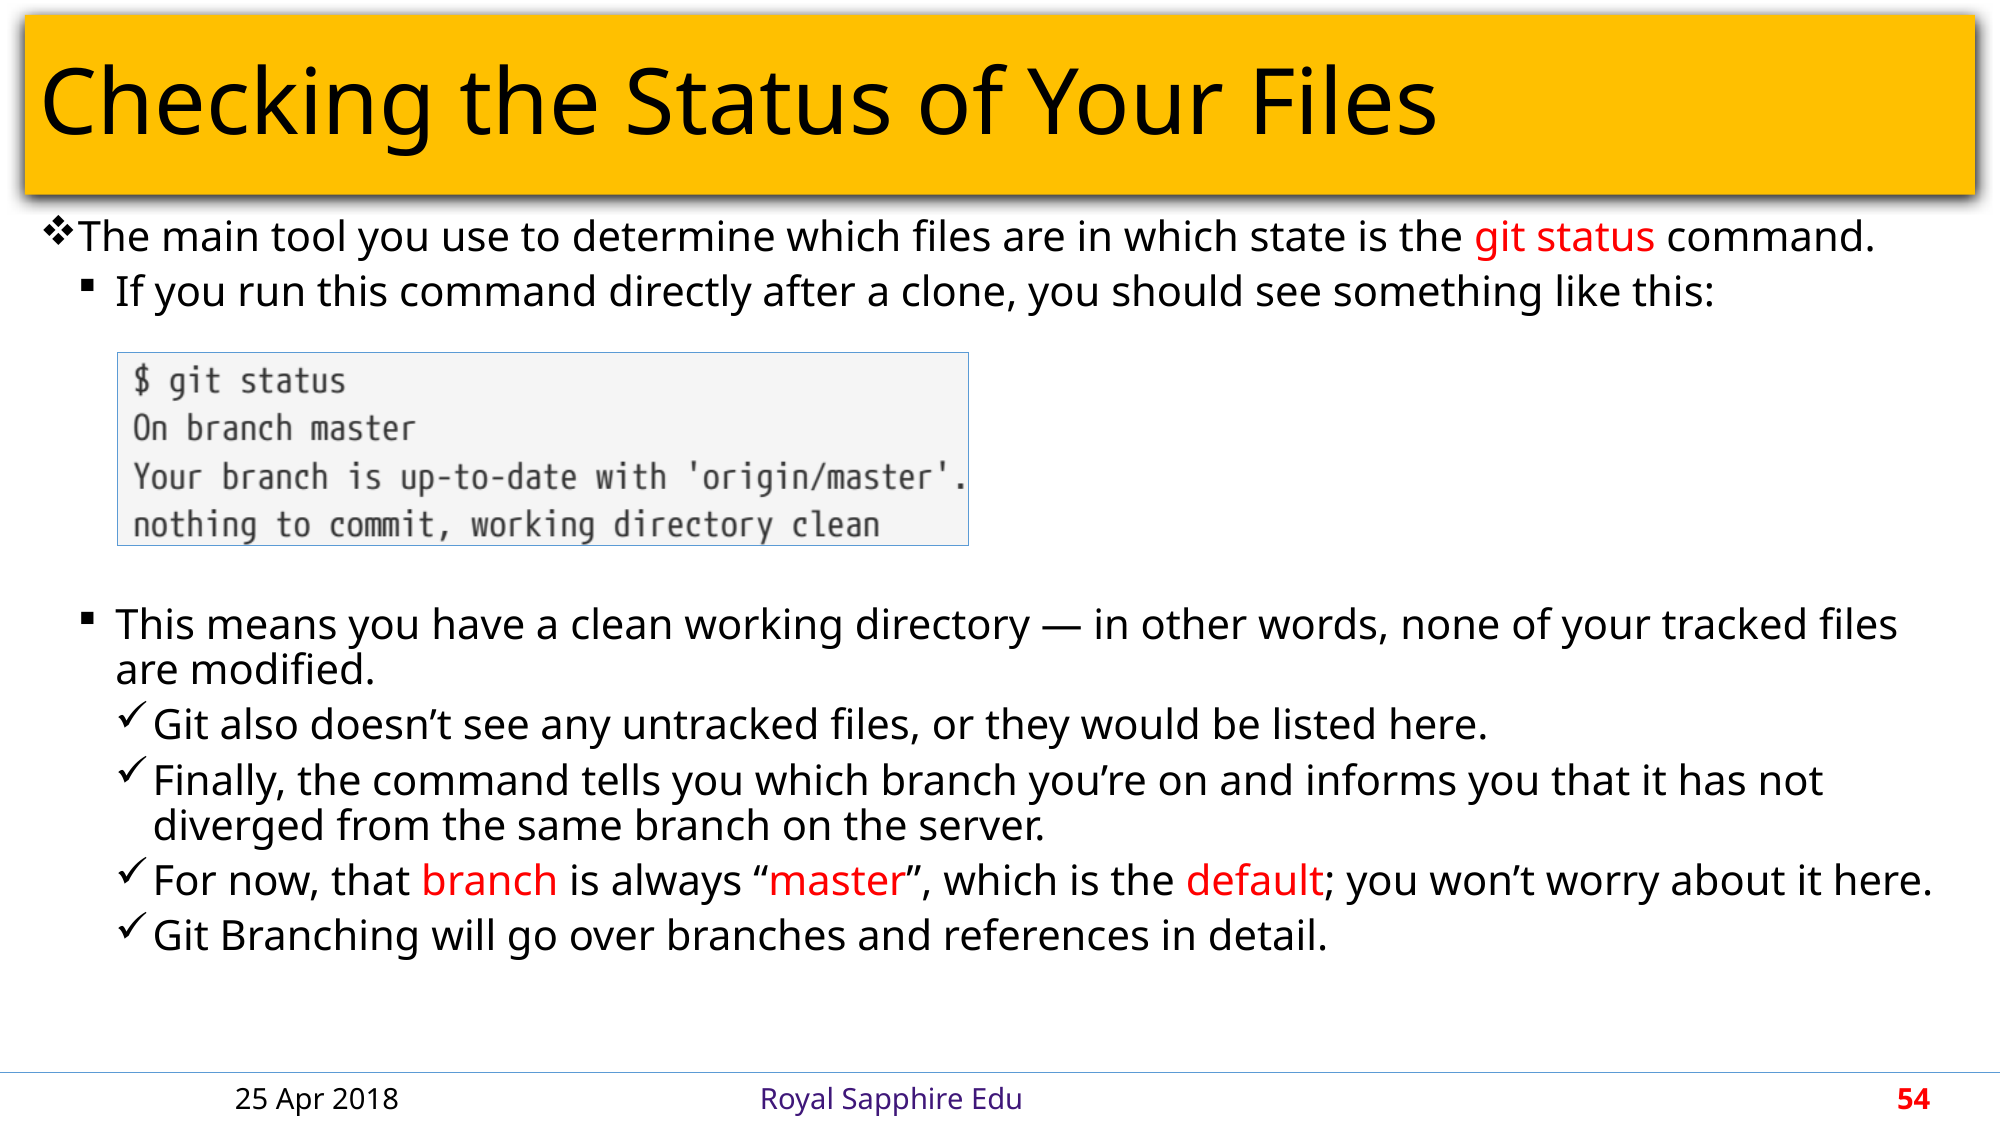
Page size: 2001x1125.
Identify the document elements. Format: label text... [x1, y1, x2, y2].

list The main tool you use to determine which files are in which state is the git status command. If you run this command directly after a clone, you should see something like this: This means you have a clean working directory — in other words, none of your tracked files are modified. Git also doesn’t see any untracked files, or they would be listed here. Finally, the command tells you which branch you’re on and informs you that it has not diverged from the same branch on the server. For now, that branch is always “master”, which is the default; you won’t worry about it here. Git Branching will go over branches and references in detail. [24, 208, 1975, 1063]
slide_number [220, 1072, 671, 1115]
slide_number 54 [1495, 1072, 1946, 1115]
footer Royal Sapphire Edu [745, 1072, 1421, 1115]
picture [117, 352, 969, 546]
title Checking the Status of Your Files [24, 14, 1975, 195]
